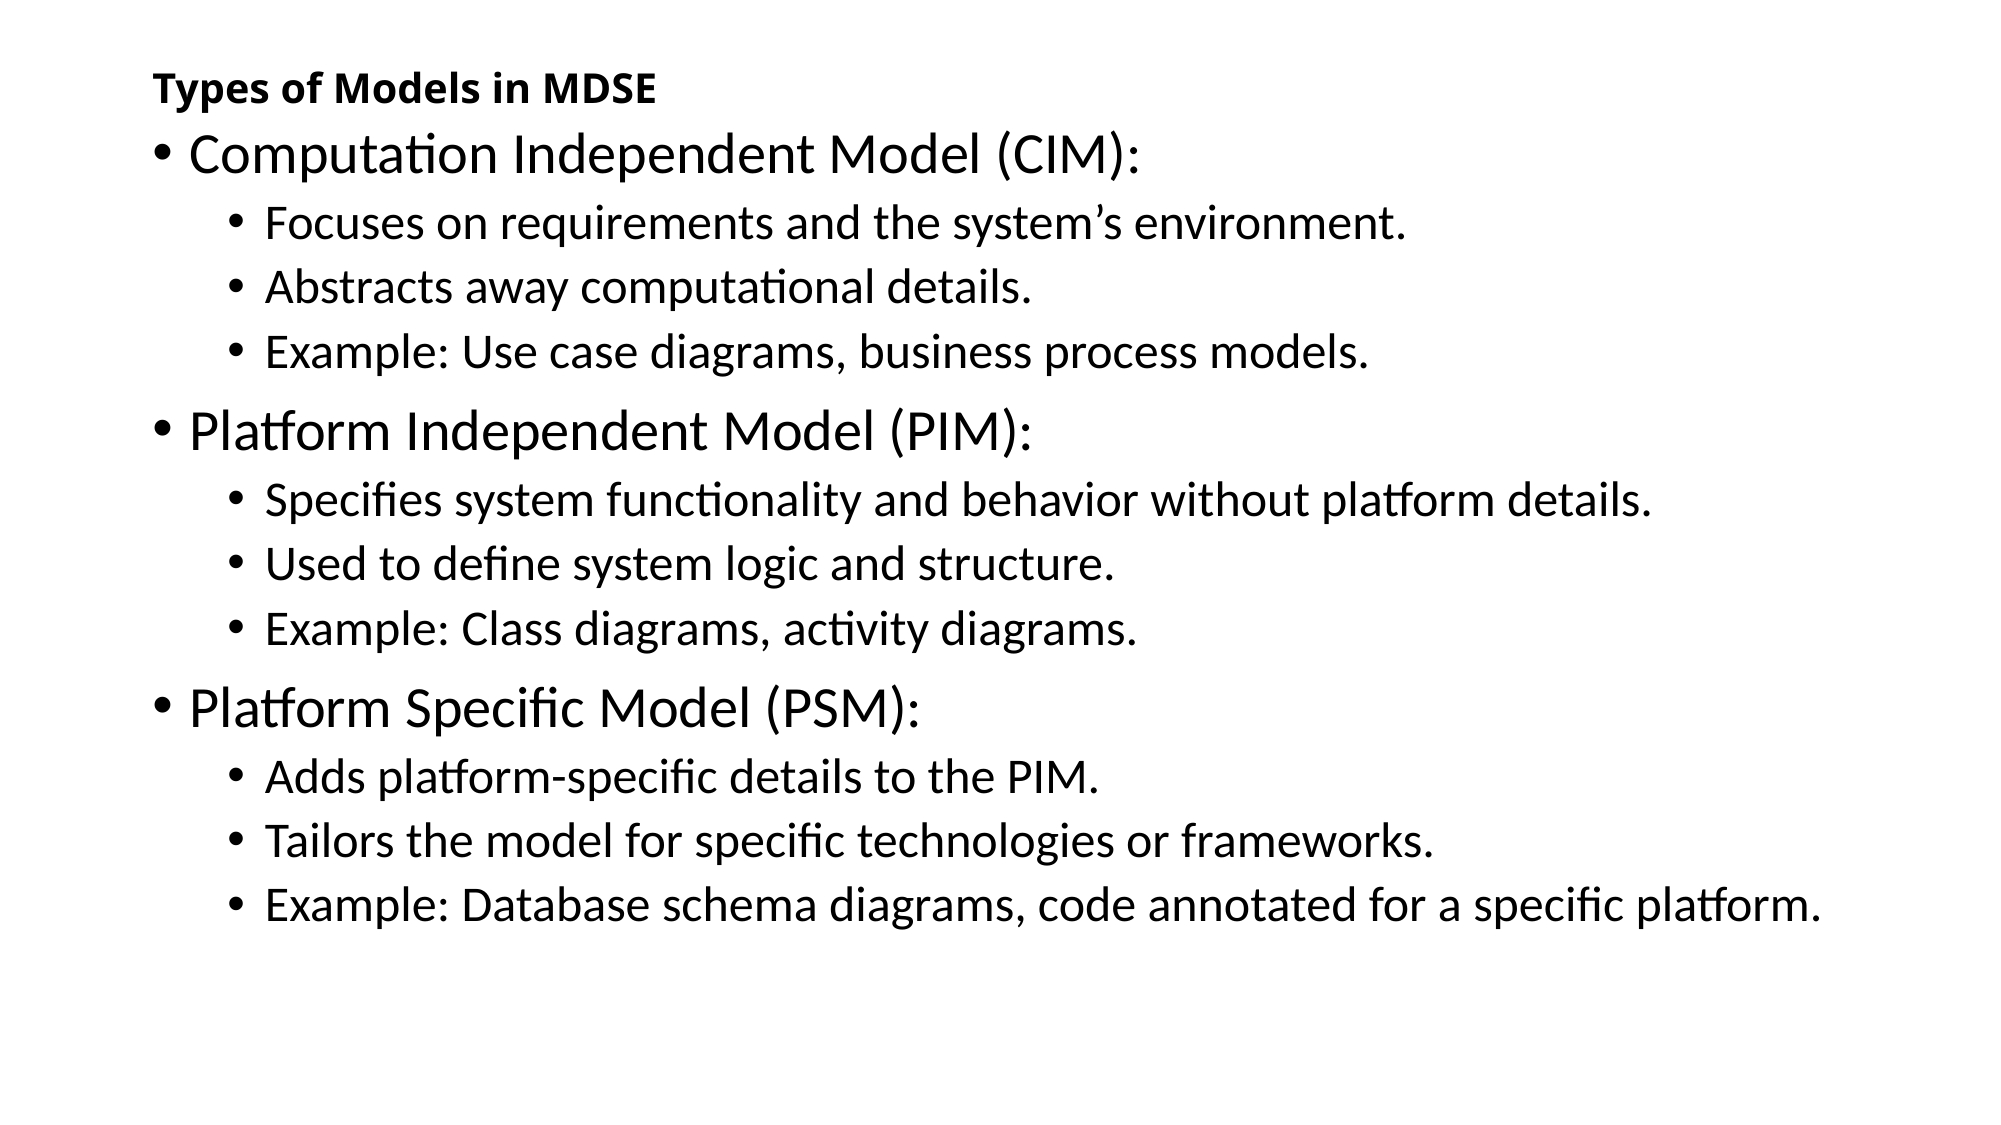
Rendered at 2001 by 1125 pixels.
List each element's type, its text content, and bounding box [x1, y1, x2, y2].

title Types of Models in MDSE [137, 59, 1863, 115]
list Computation Independent Model (CIM): Focuses on requirements and the system’s environment. Abstracts away computational details. Example: Use case diagrams, business process models. Platform Independent Model (PIM): Specifies system functionality and behavior without platform details. Used to define system logic and structure. Example: Class diagrams, activity diagrams. Platform Specific Model (PSM): Adds platform-specific details to the PIM. Tailors the model for specific technologies or frameworks. Example: Database schema diagrams, code annotated for a specific platform. [137, 115, 1863, 1014]
